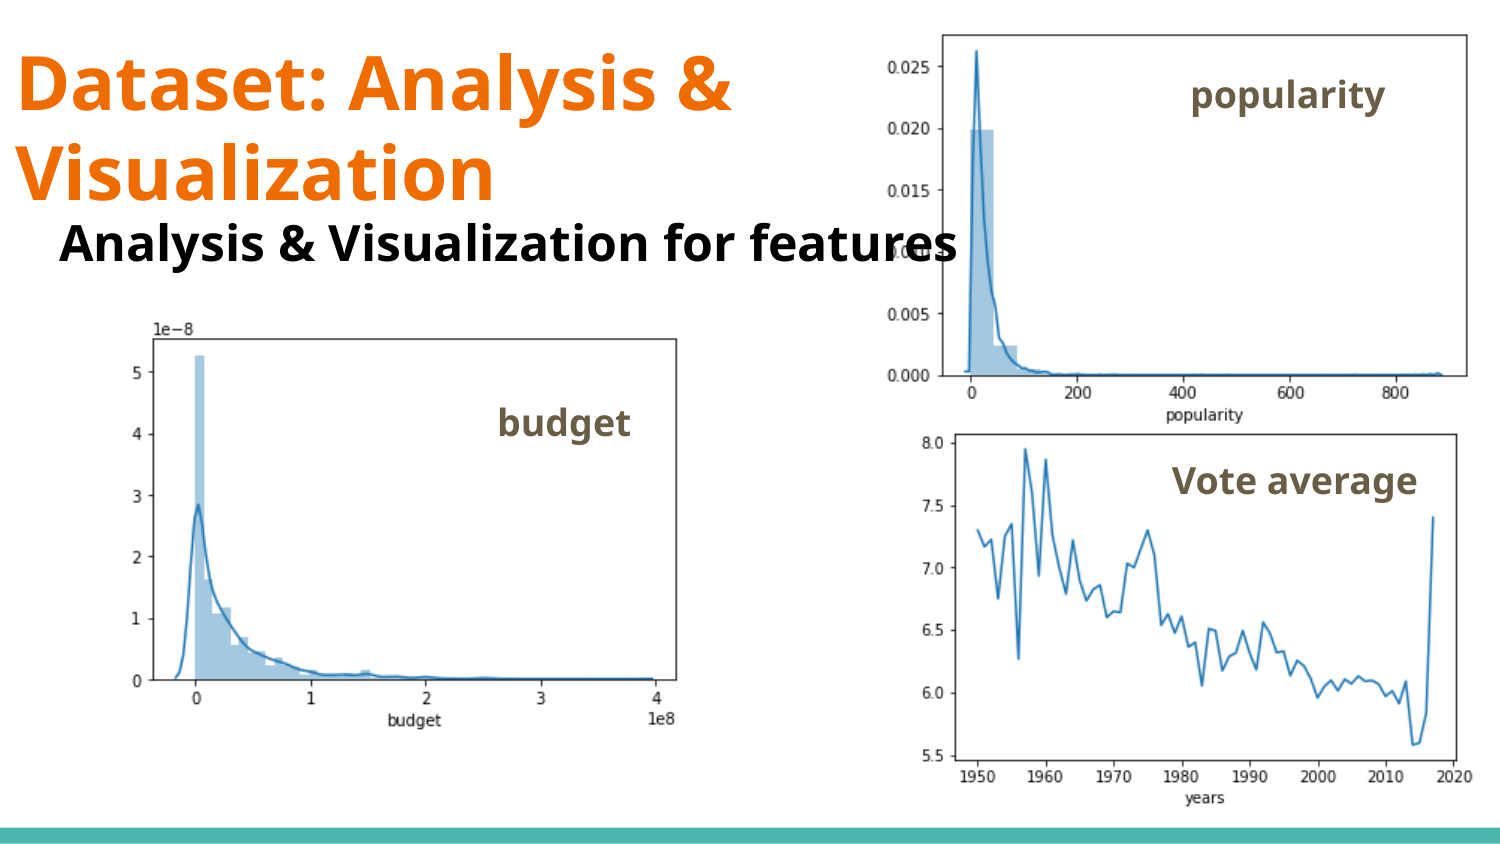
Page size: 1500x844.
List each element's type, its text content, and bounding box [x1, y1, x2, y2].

title Analysis & Visualization for features [0, 196, 869, 313]
picture [874, 18, 1483, 817]
picture [120, 312, 693, 740]
title Dataset: Analysis & Visualization [0, 20, 871, 196]
